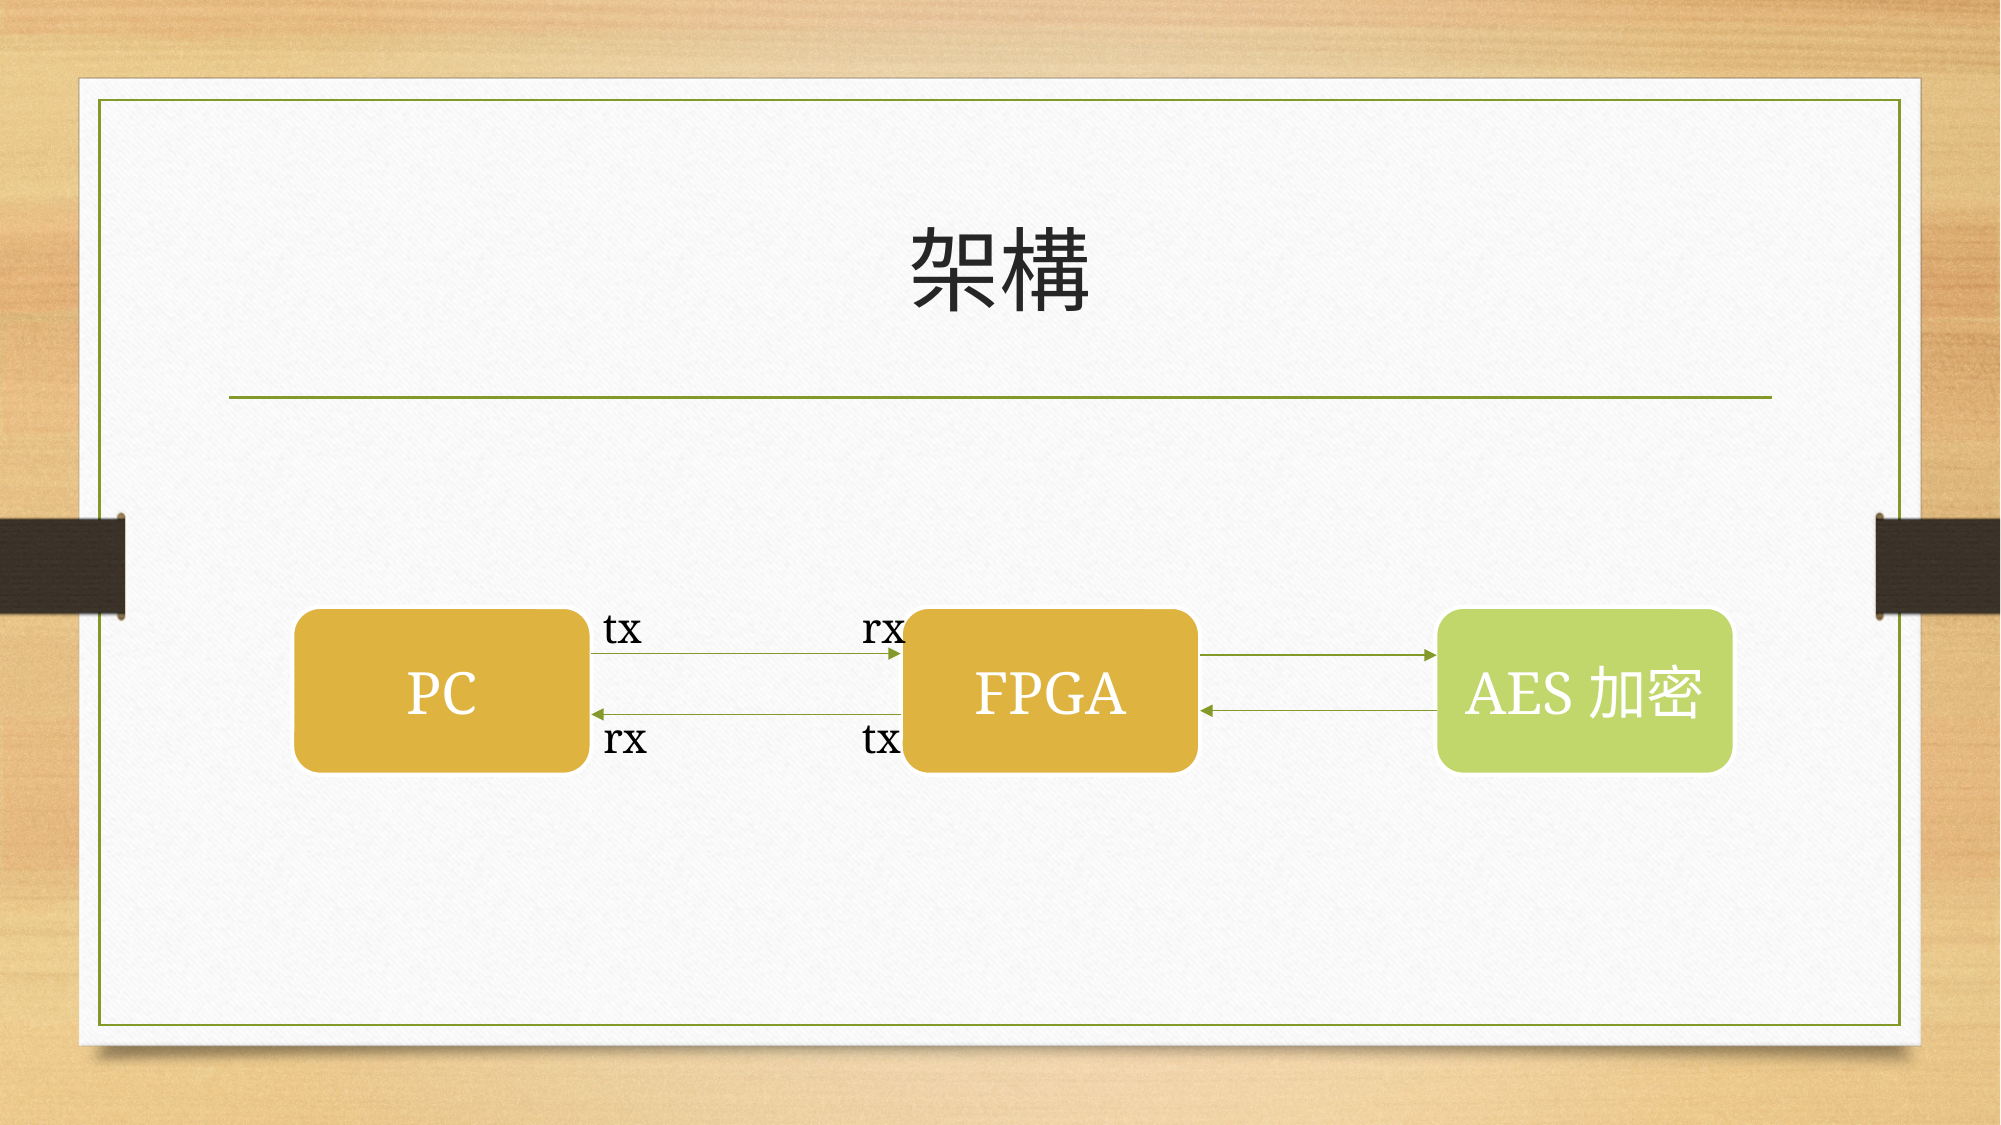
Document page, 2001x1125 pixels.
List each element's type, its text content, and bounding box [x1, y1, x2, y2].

text_box AES加密 [1433, 604, 1737, 777]
text_box rx [847, 594, 924, 660]
text_box tx [588, 594, 666, 660]
text_box PC [290, 604, 594, 777]
text_box rx [588, 704, 666, 770]
text_box FPGA [898, 604, 1203, 777]
title 架構 [212, 161, 1788, 375]
picture [0, 0, 2001, 1125]
text_box tx [847, 704, 924, 770]
